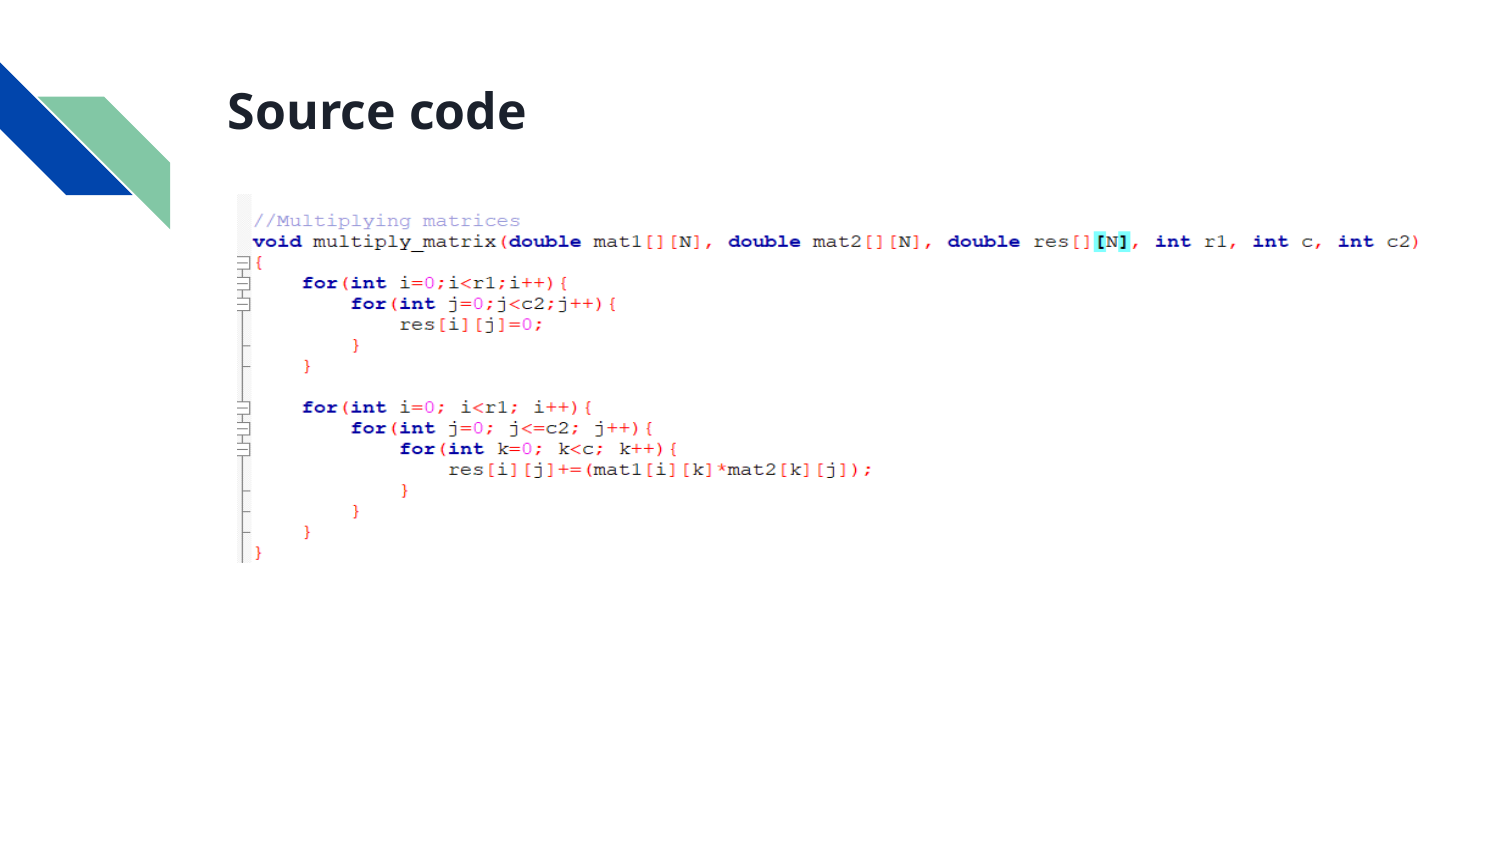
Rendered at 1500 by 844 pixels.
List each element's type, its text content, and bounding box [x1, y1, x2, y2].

picture [237, 194, 1434, 563]
title Source code [212, 64, 1368, 215]
